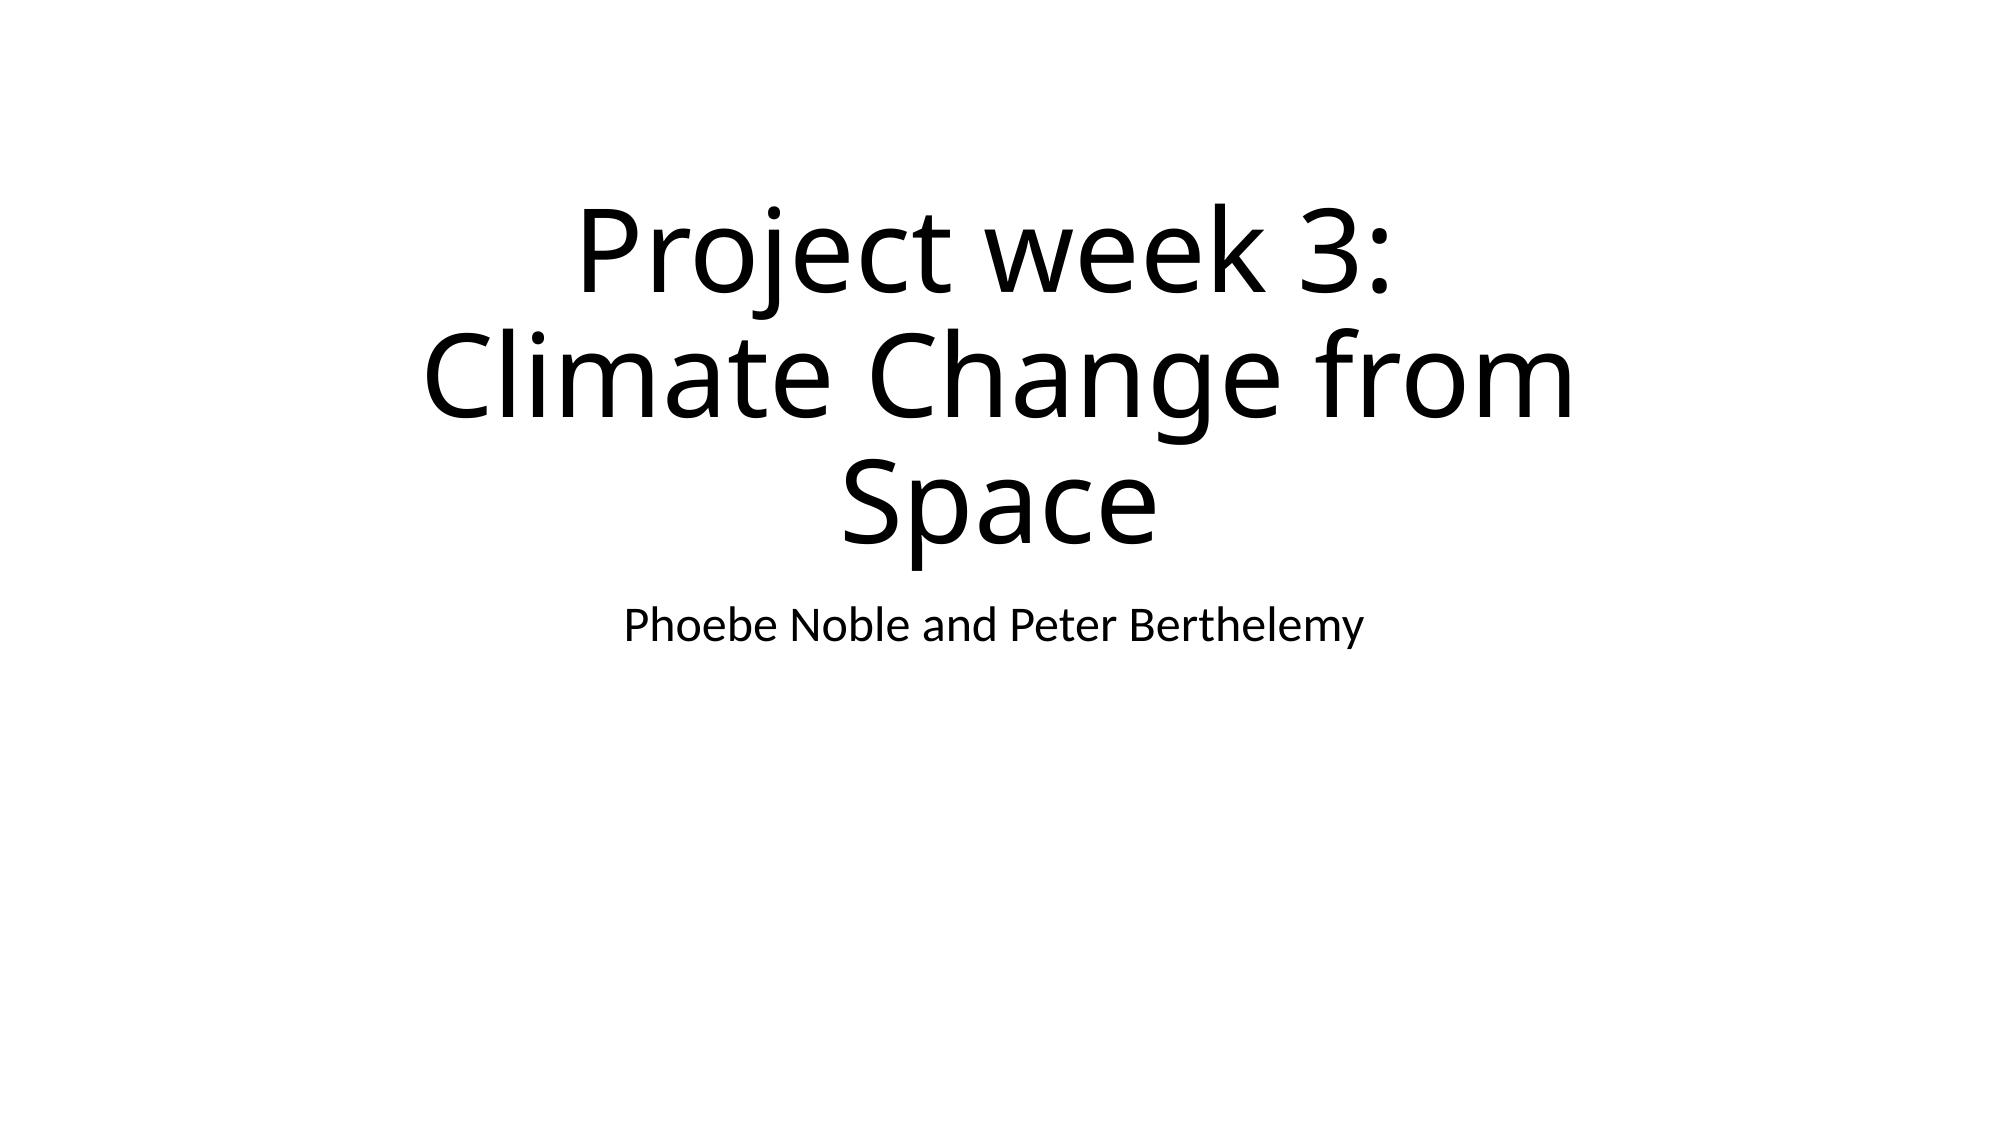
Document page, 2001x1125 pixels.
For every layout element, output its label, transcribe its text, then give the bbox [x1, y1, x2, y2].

title Project week 3: Climate Change from Space [249, 184, 1750, 576]
subtitle Phoebe Noble and Peter Berthelemy [249, 590, 1750, 863]
